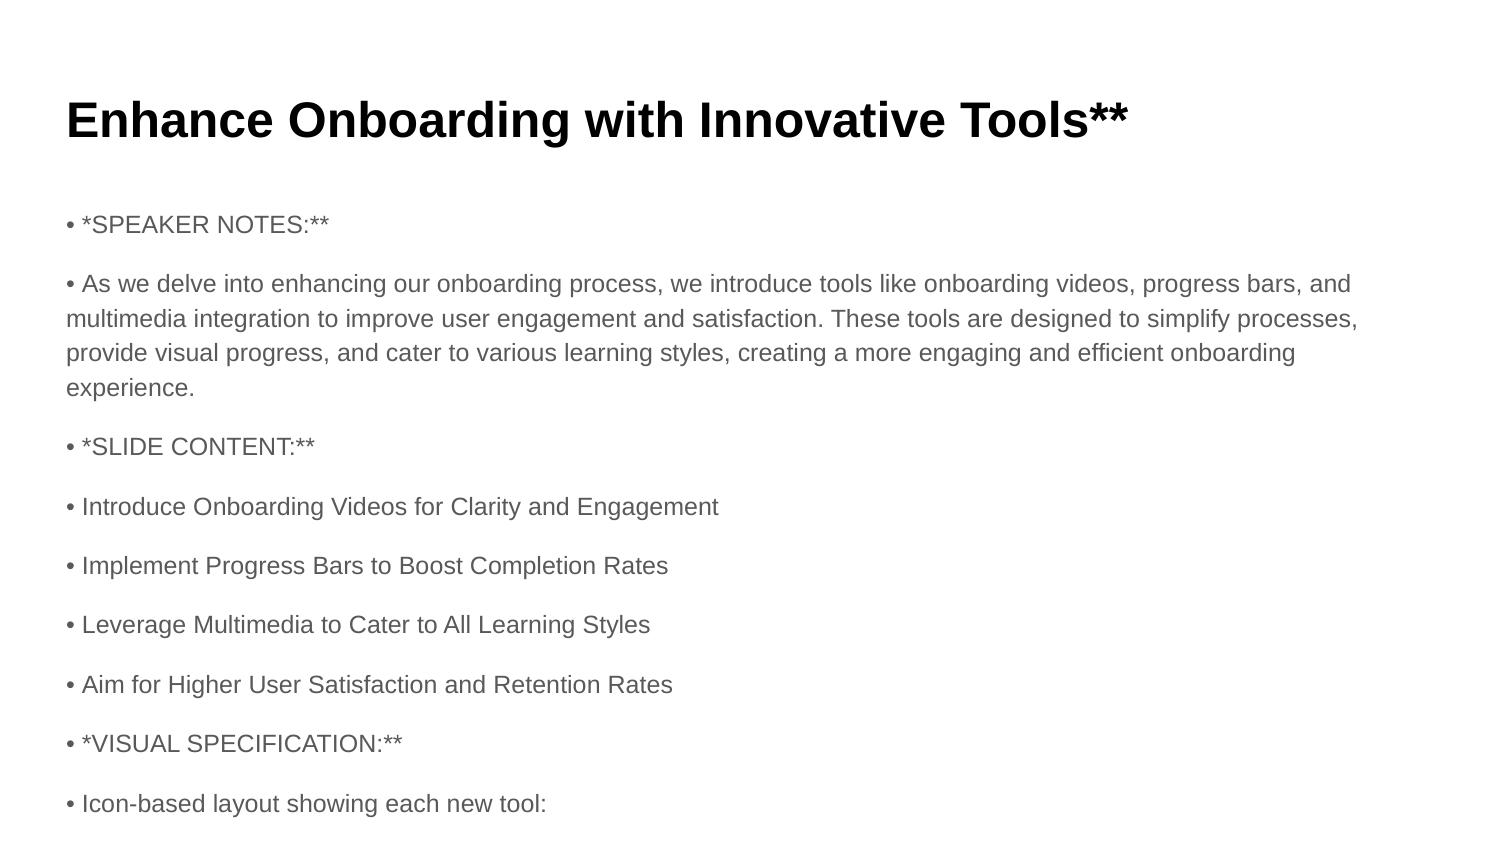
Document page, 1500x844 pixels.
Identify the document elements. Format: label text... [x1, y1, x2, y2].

title Enhance Onboarding with Innovative Tools** [51, 72, 1449, 167]
list • *SPEAKER NOTES:** • As we delve into enhancing our onboarding process, we introduce tools like onboarding videos, progress bars, and multimedia integration to improve user engagement and satisfaction. These tools are designed to simplify processes, provide visual progress, and cater to various learning styles, creating a more engaging and efficient onboarding experience. • *SLIDE CONTENT:** • Introduce Onboarding Videos for Clarity and Engagement • Implement Progress Bars to Boost Completion Rates • Leverage Multimedia to Cater to All Learning Styles • Aim for Higher User Satisfaction and Retention Rates • *VISUAL SPECIFICATION:** • Icon-based layout showing each new tool: • Video icon (camera) • Progress bar icon (progressive bar graph) • Multimedia icon (audio-video elements) • *TRANSITION TO NEXT SLIDE:** • Let's compare these onboarding enhancements with competitor strategies to highlight our competitive edge. • -- • * [51, 189, 1449, 750]
